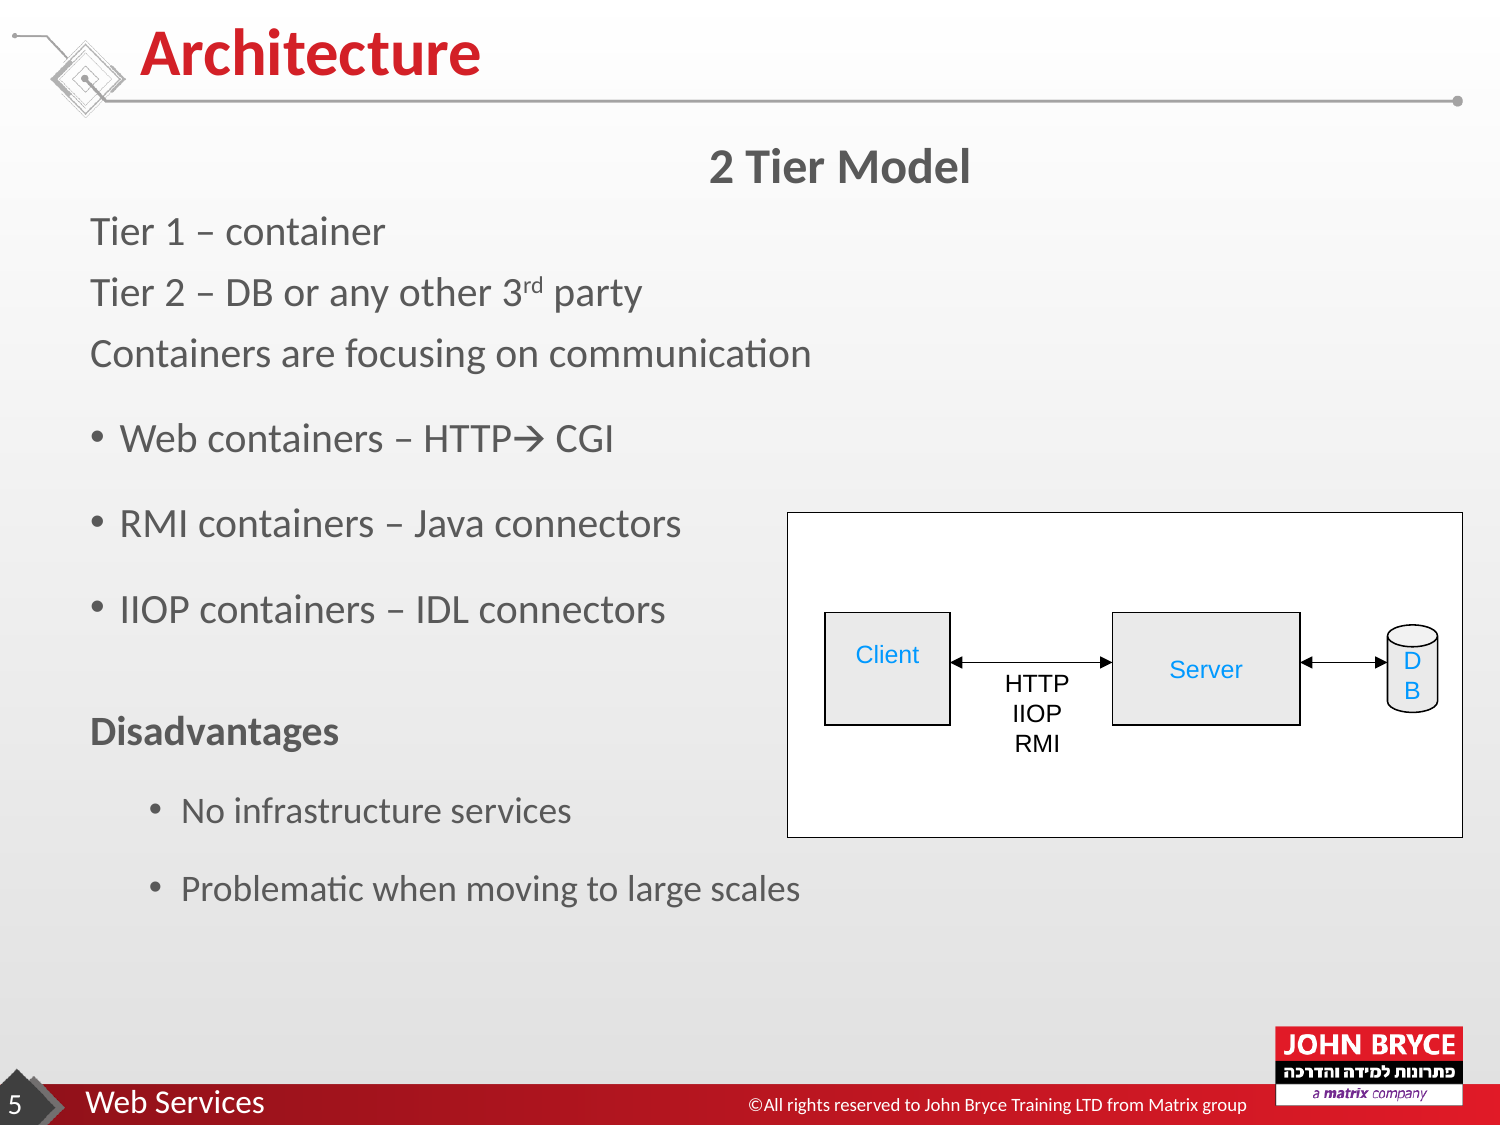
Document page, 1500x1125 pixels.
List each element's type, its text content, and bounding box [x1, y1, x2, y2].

text_box HTTP IIOP RMI [912, 674, 1163, 750]
list 2 Tier Model Tier 1 – container Tier 2 – DB or any other 3rd party Containers are focusing on communication Web containers – HTTP🡪 CGI RMI containers – Java connectors IIOP containers – IDL connectors Disadvantages No infrastructure services Problematic when moving to large scales [75, 137, 1425, 938]
picture [1419, 33, 1463, 118]
text_box Client [825, 612, 950, 725]
slide_number ‹#› [0, 1077, 100, 1125]
text_box [787, 512, 1463, 838]
text_box Server [1112, 612, 1300, 725]
text_box data [1387, 624, 1438, 646]
text_box DB [1387, 624, 1438, 713]
picture [12, 33, 125, 118]
title Architecture [125, 0, 1419, 118]
picture [0, 1026, 1500, 1125]
